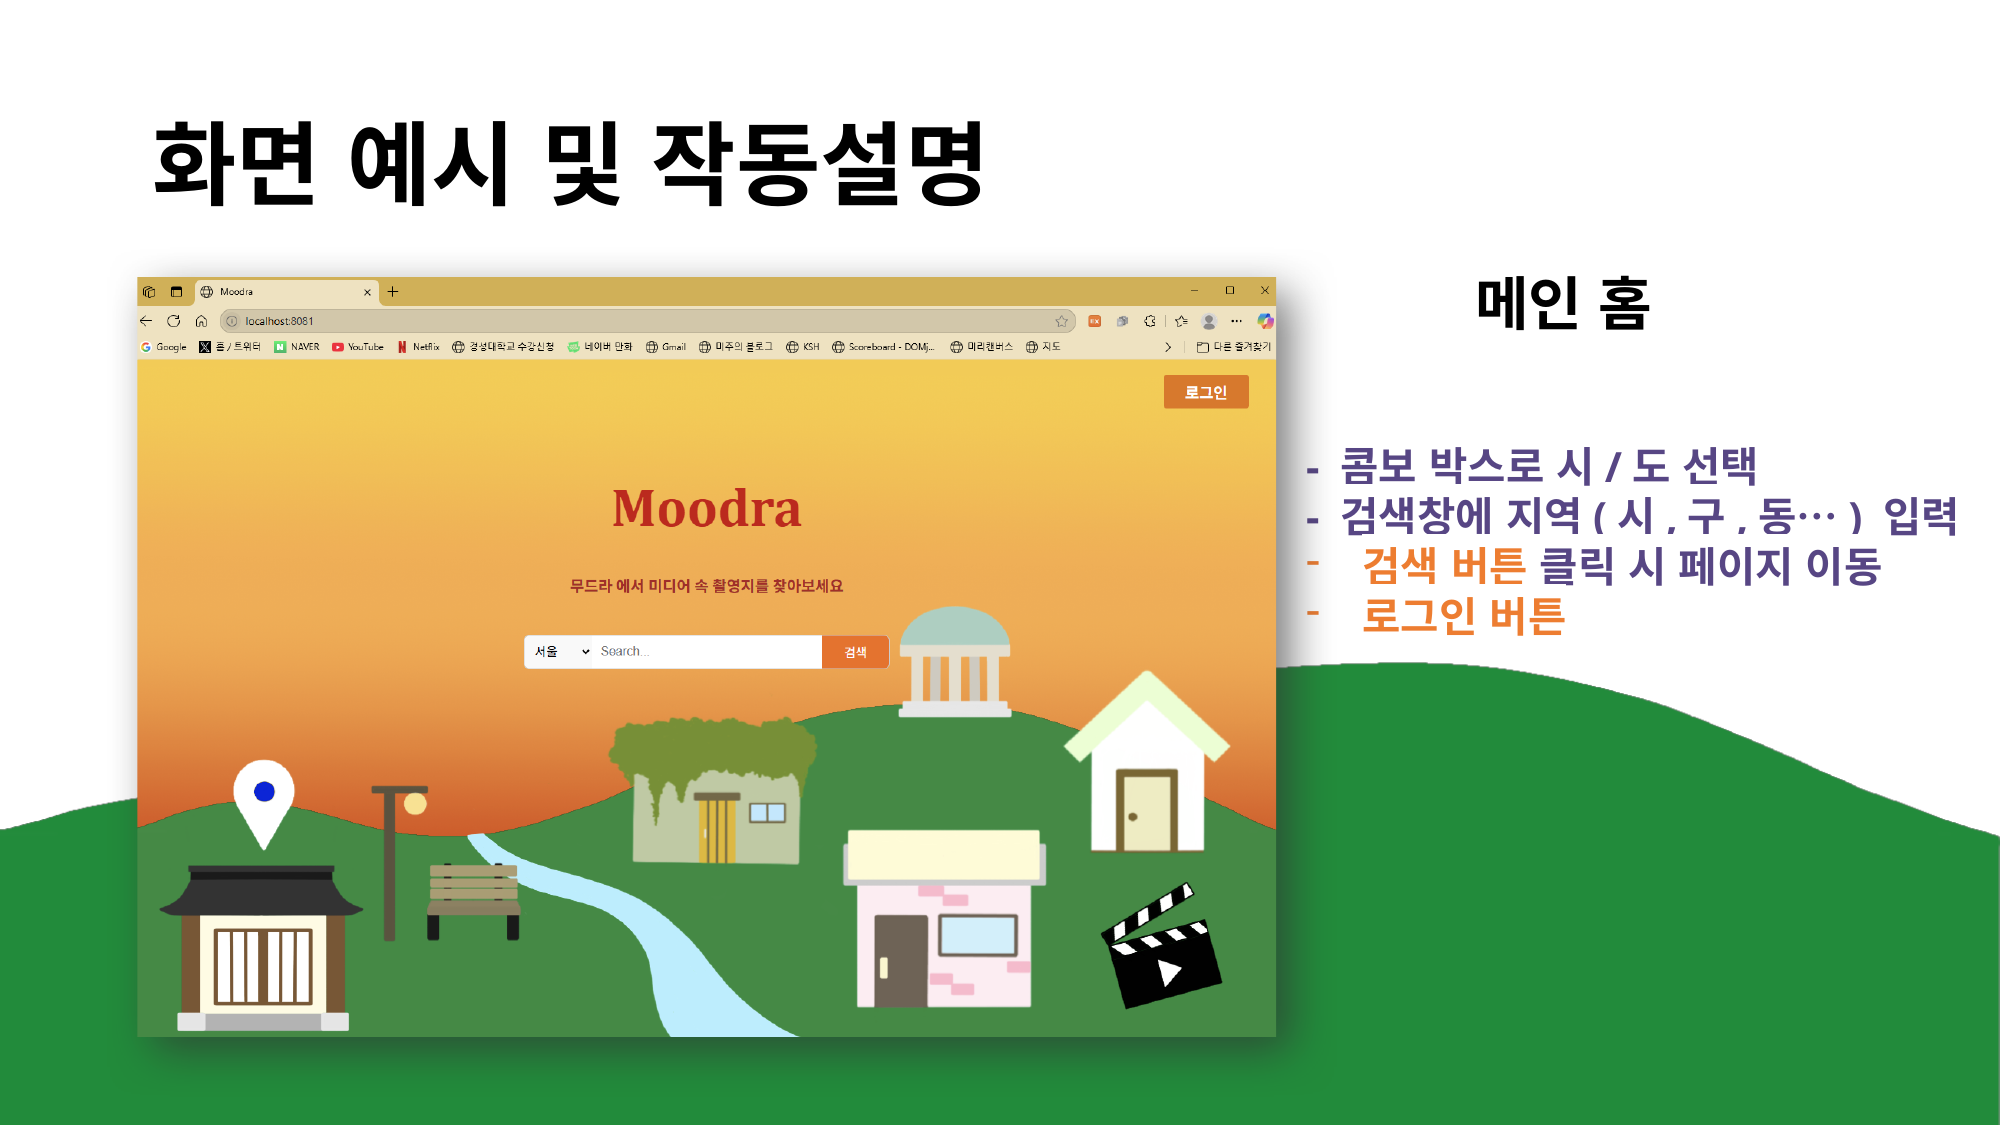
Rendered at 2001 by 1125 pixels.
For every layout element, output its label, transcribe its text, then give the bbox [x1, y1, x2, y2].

title 화면 예시 및 작동설명 [137, 59, 1863, 204]
picture [0, 204, 2000, 1125]
